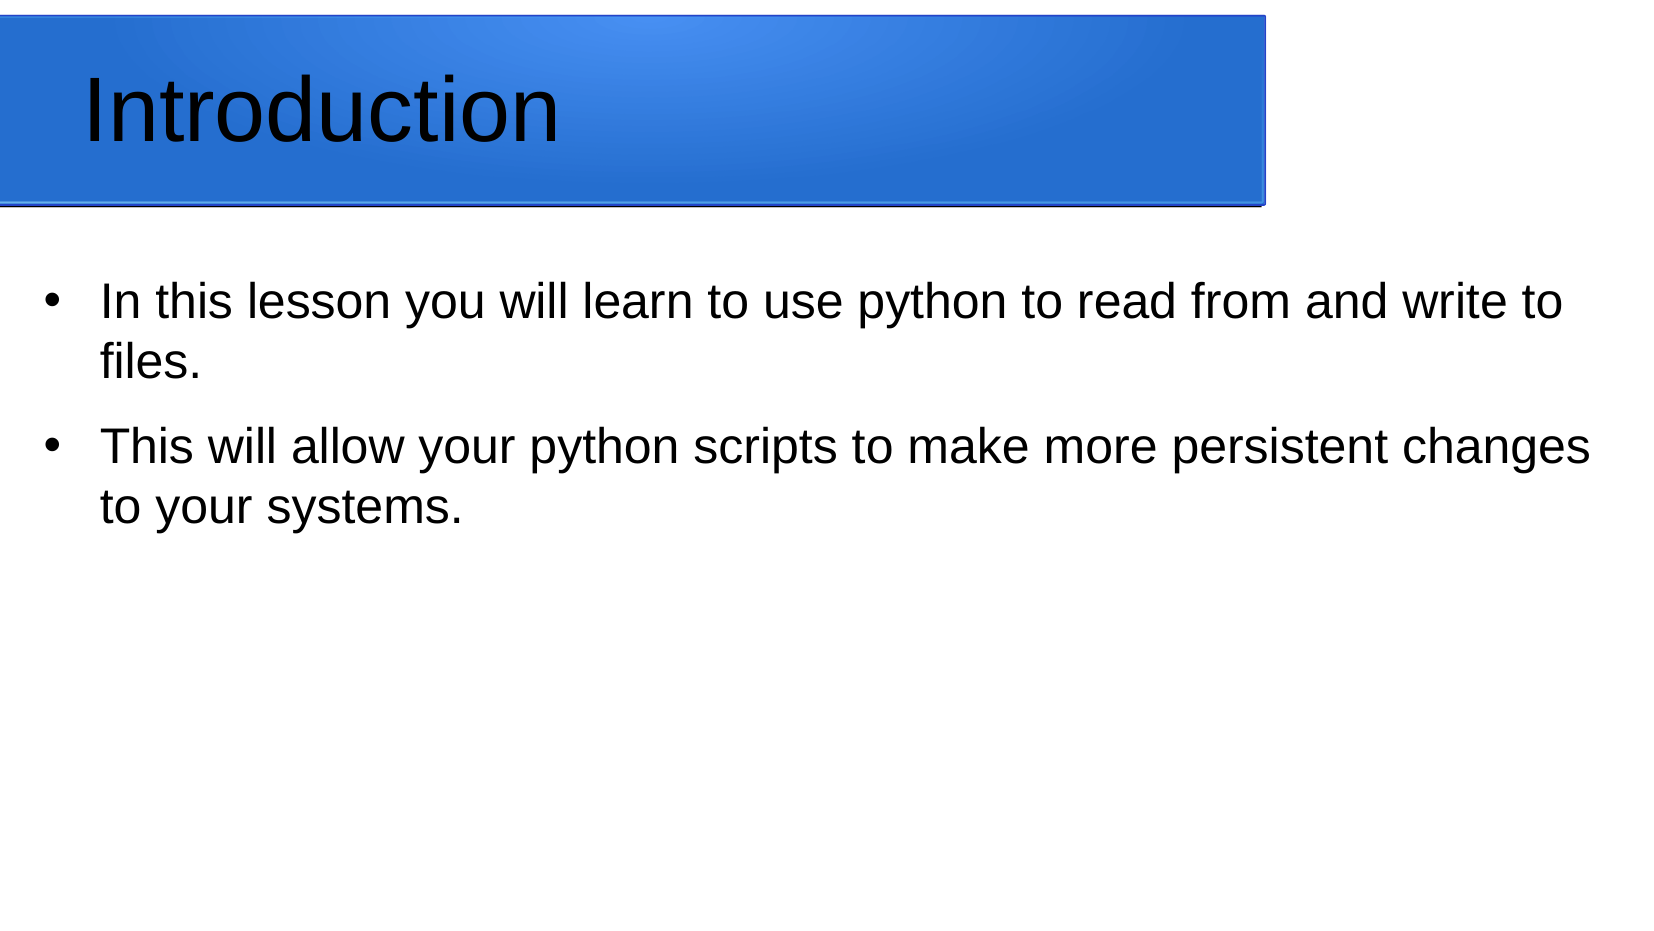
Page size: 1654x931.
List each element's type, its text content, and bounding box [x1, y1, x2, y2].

title Introduction [82, 35, 1235, 189]
picture [0, 13, 1269, 211]
list In this lesson you will learn to use python to read from and write to files. This will allow your python scripts to make more persistent changes to your systems. [43, 268, 1595, 895]
